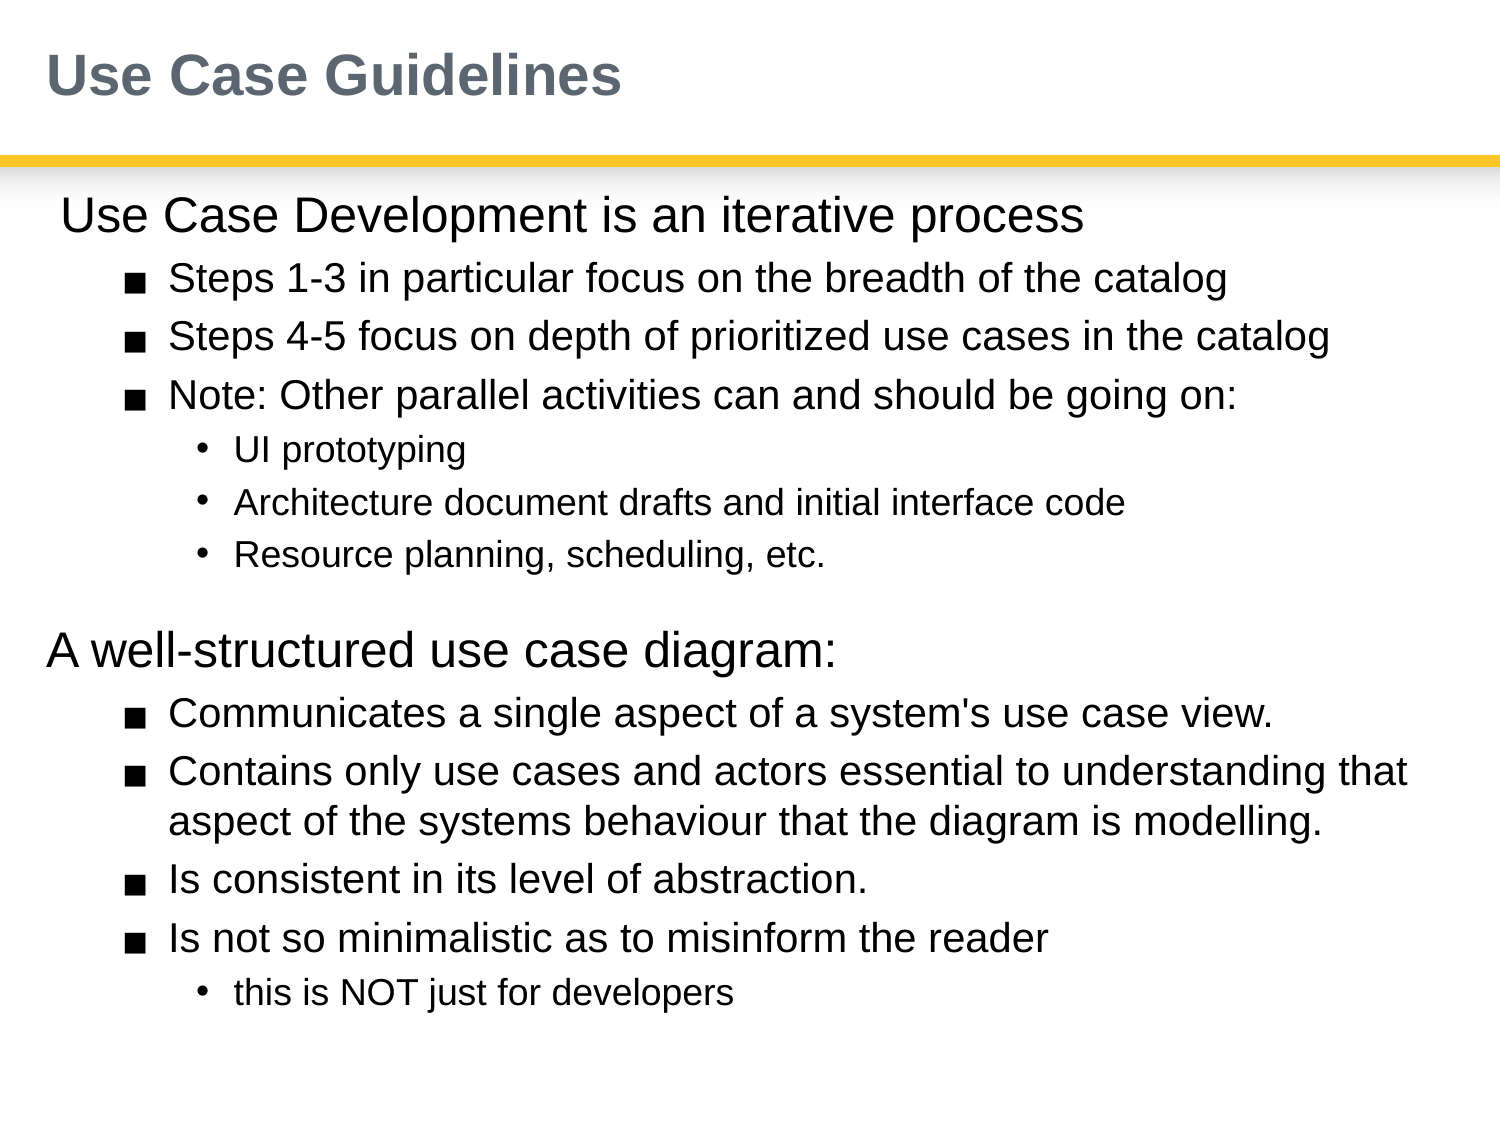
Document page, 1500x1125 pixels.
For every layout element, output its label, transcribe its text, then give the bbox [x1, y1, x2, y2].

title Use Case Guidelines [31, 0, 1460, 154]
text_box Use Case Development is an iterative process Steps 1-3 in particular focus on the breadth of the catalog Steps 4-5 focus on depth of prioritized use cases in the catalog Note: Other parallel activities can and should be going on: UI prototyping Architecture document drafts and initial interface code Resource planning, scheduling, etc. A well-structured use case diagram: Communicates a single aspect of a system's use case view. Contains only use cases and actors essential to understanding that aspect of the systems behaviour that the diagram is modelling. Is consistent in its level of abstraction. Is not so minimalistic as to misinform the reader this is NOT just for developers [31, 174, 1457, 1125]
